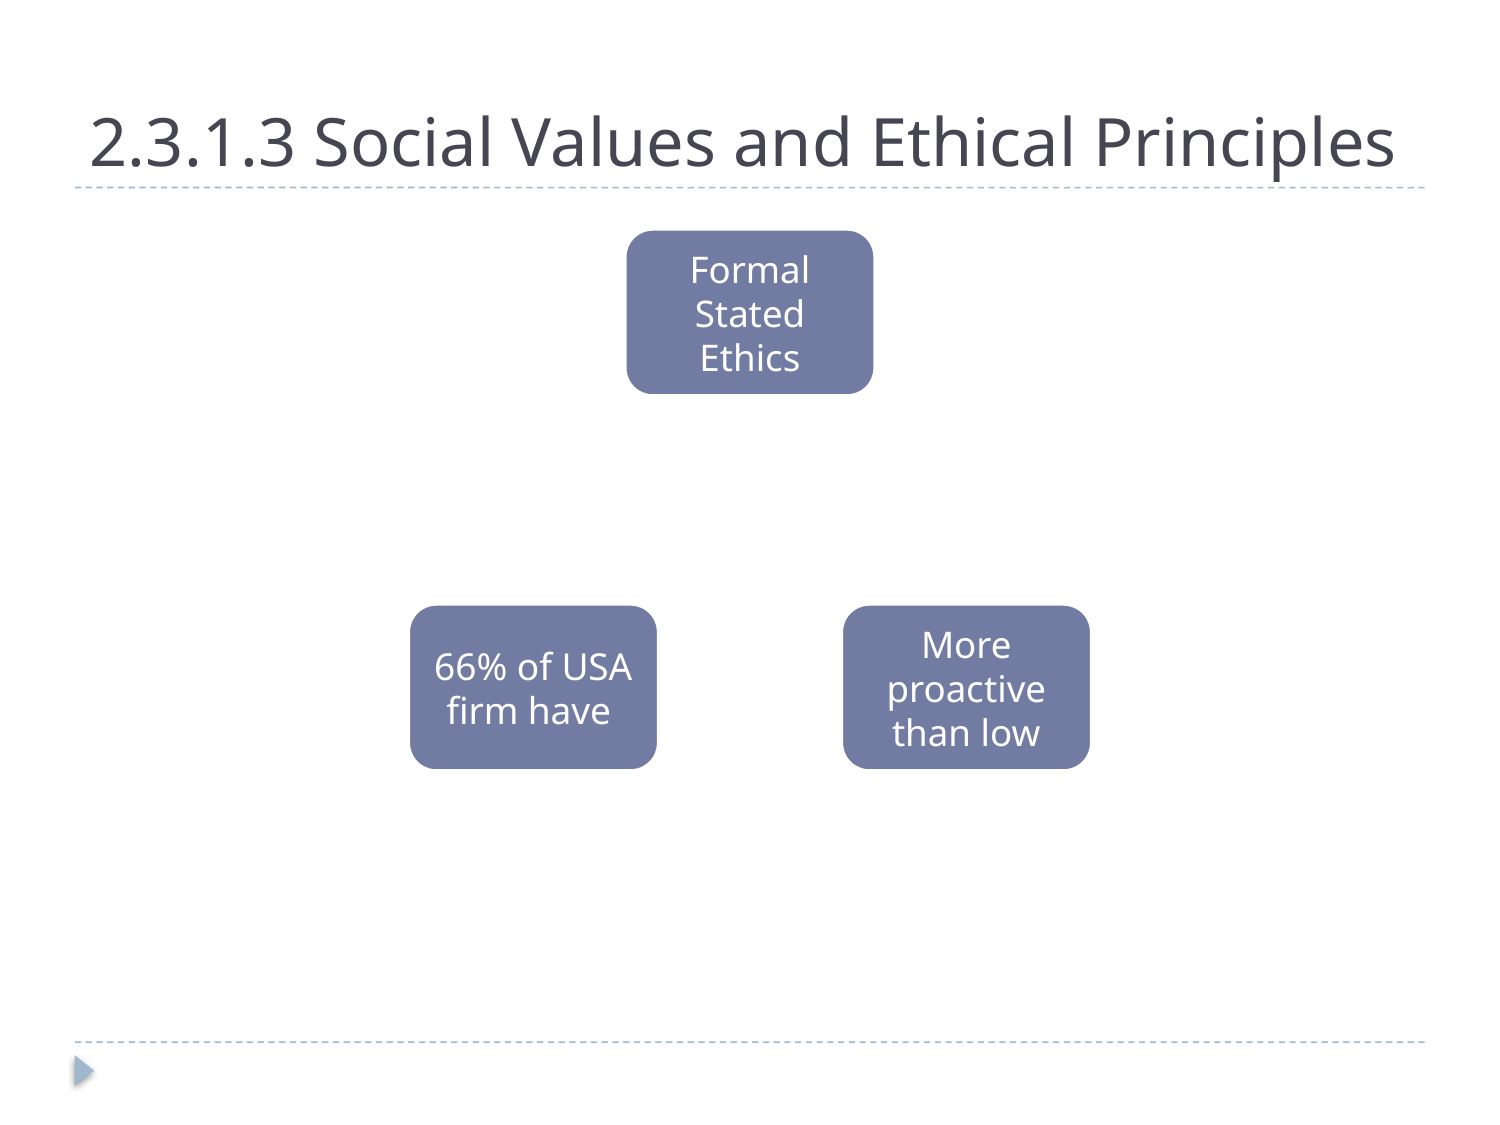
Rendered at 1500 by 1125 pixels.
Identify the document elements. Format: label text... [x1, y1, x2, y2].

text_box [249, 228, 1251, 897]
title 2.3.1.3 Social Values and Ethical Principles [75, 24, 1425, 188]
